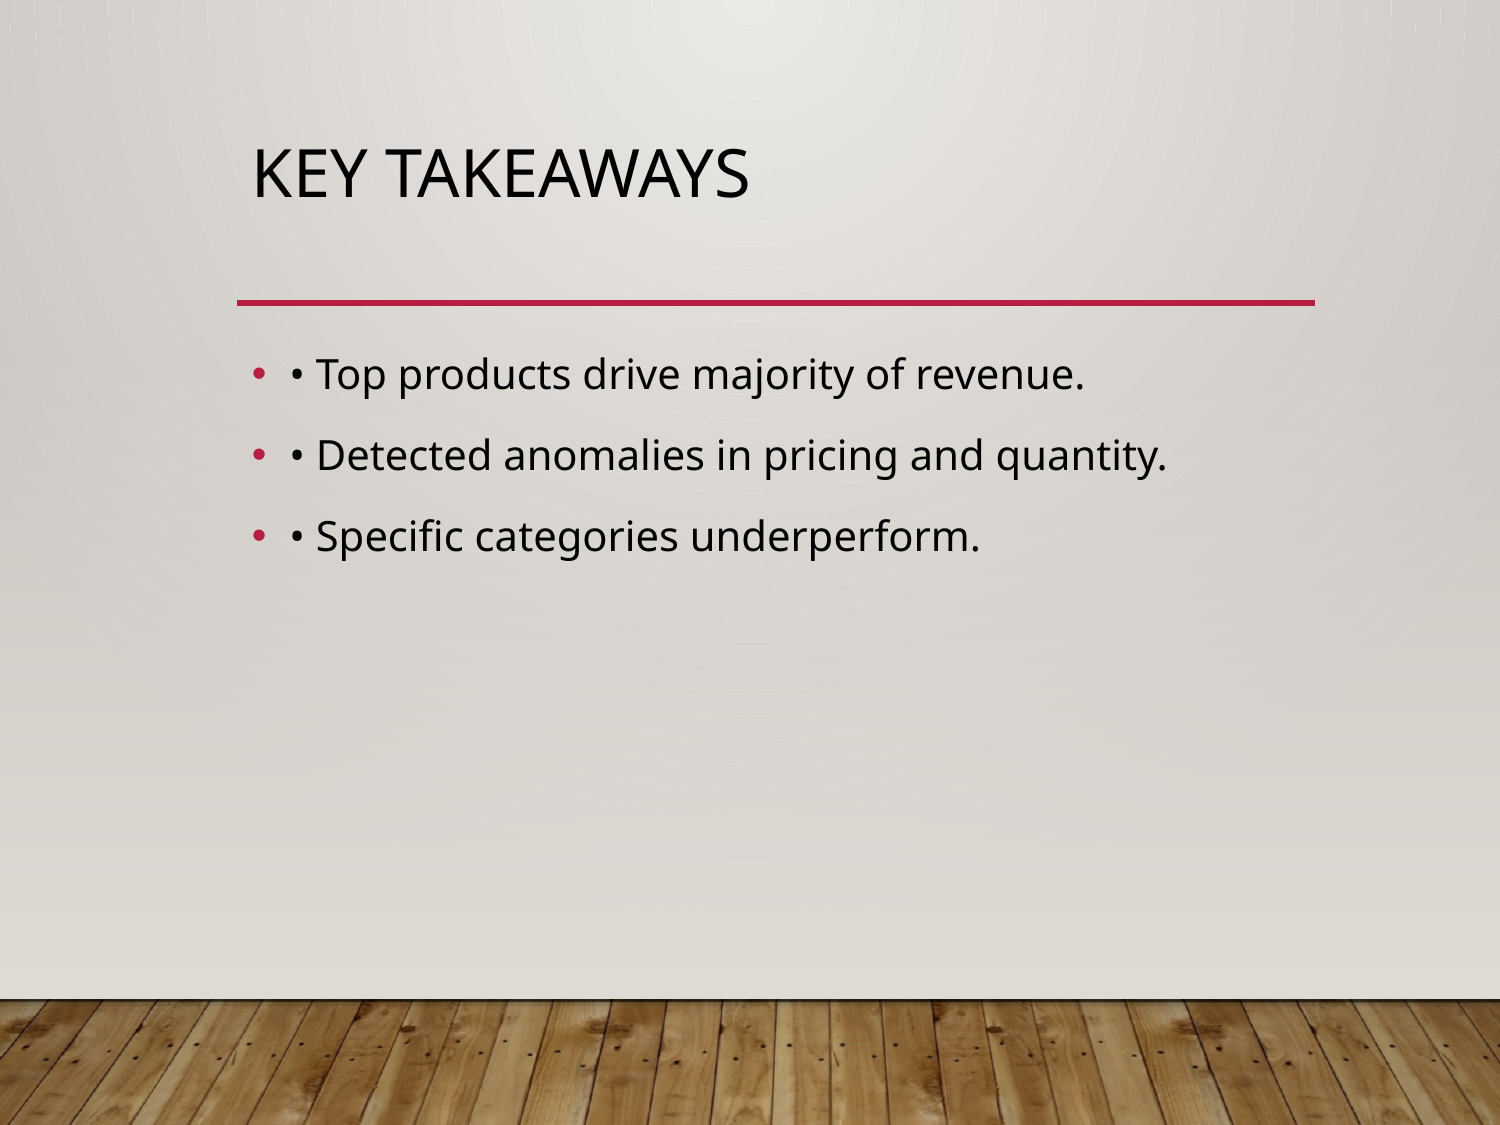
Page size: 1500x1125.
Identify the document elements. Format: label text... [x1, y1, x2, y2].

title Key Takeaways [236, 131, 1315, 305]
list • Top products drive majority of revenue. • Detected anomalies in pricing and quantity. • Specific categories underperform. [236, 330, 1315, 897]
picture [0, 999, 1500, 1125]
